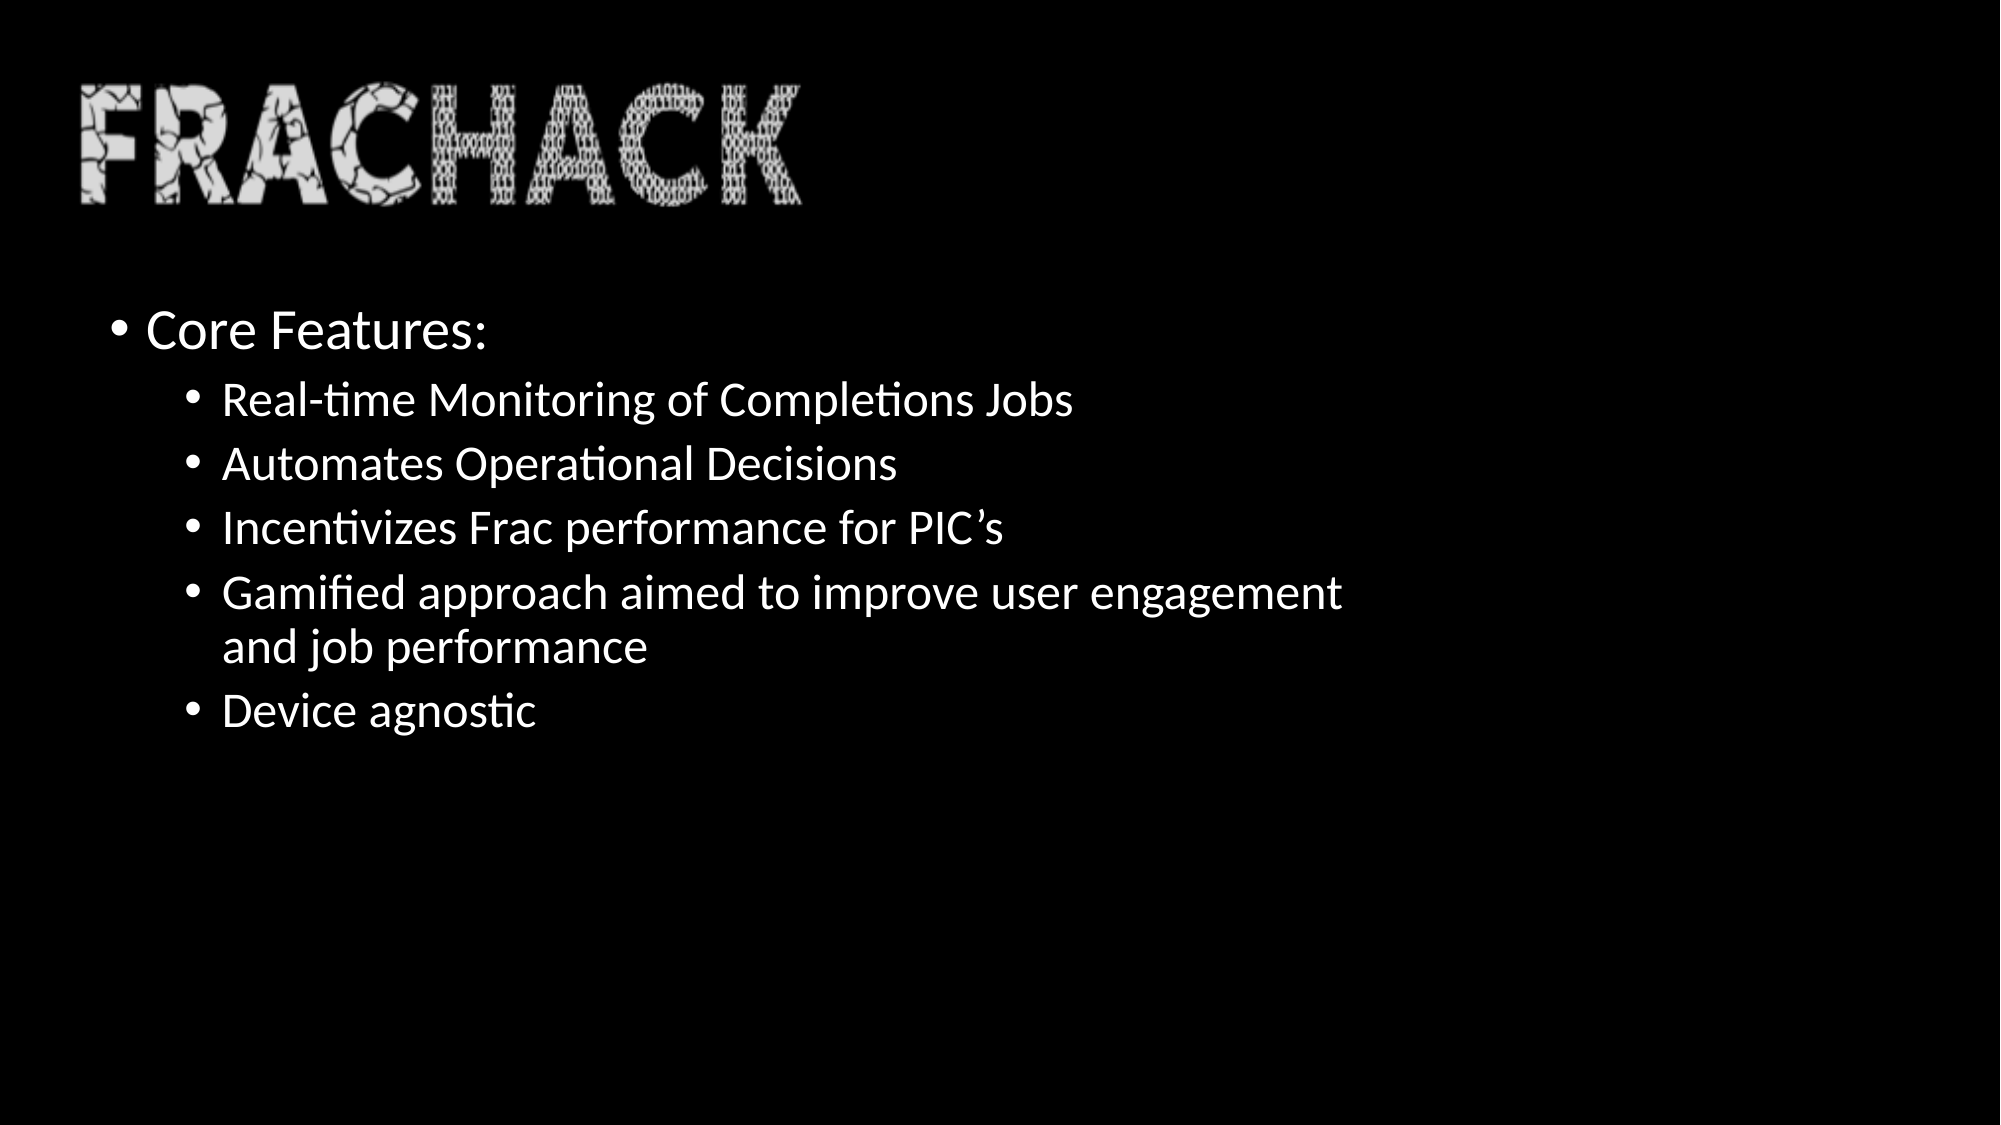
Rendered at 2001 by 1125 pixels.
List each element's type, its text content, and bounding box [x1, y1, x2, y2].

list Core Features: Real-time Monitoring of Completions Jobs Automates Operational Decisions Incentivizes Frac performance for PIC’s Gamified approach aimed to improve user engagement and job performance Device agnostic [94, 291, 1422, 1010]
picture [64, 74, 807, 223]
